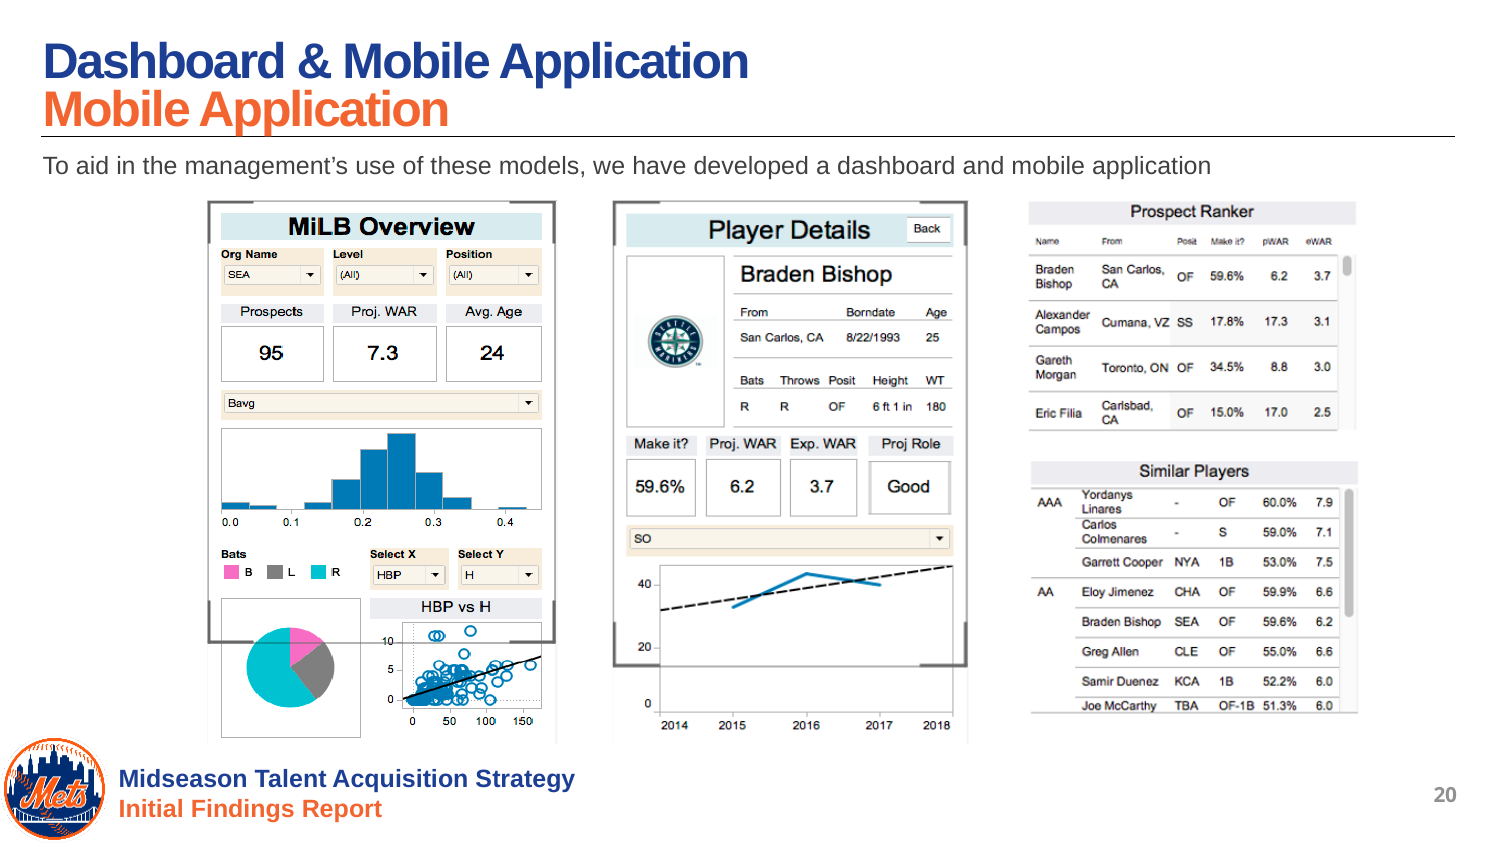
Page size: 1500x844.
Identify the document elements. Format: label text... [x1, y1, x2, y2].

title Dashboard & Mobile Application Mobile Application [42, 40, 1457, 137]
text_box To aid in the management’s use of these models, we have developed a dashboard and mobile application [42, 149, 1457, 216]
text_box Midseason Talent Acquisition Strategy Initial Findings Report [118, 762, 1068, 829]
picture [1023, 197, 1363, 437]
picture [1023, 455, 1364, 719]
slide_number 20 [1362, 783, 1458, 808]
picture [207, 199, 558, 744]
picture [612, 199, 970, 744]
picture [0, 734, 110, 844]
